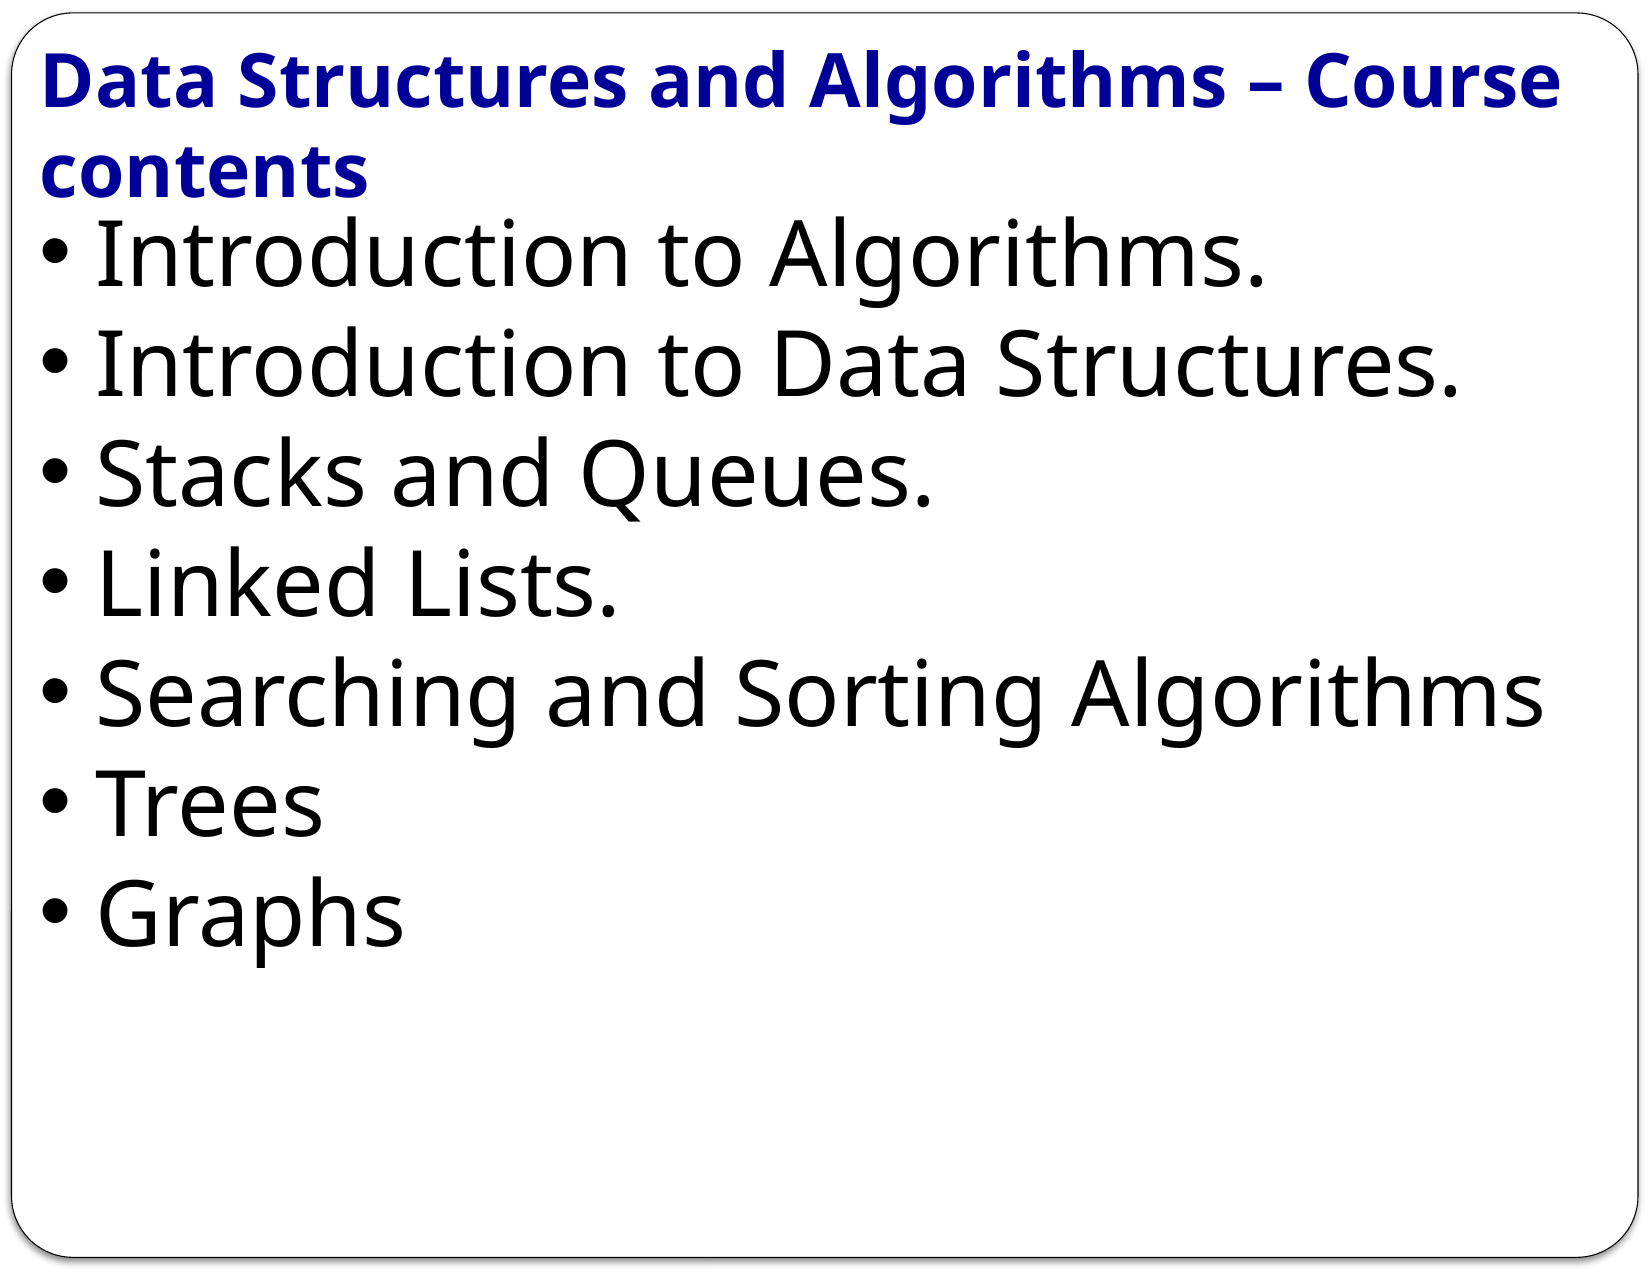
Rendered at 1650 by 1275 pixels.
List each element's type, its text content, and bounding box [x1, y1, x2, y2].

text_box Data Structures and Algorithms – Course contents [24, 24, 1650, 220]
text_box Introduction to Algorithms. Introduction to Data Structures. Stacks and Queues. Linked Lists. Searching and Sorting Algorithms Trees Graphs [24, 187, 1613, 972]
